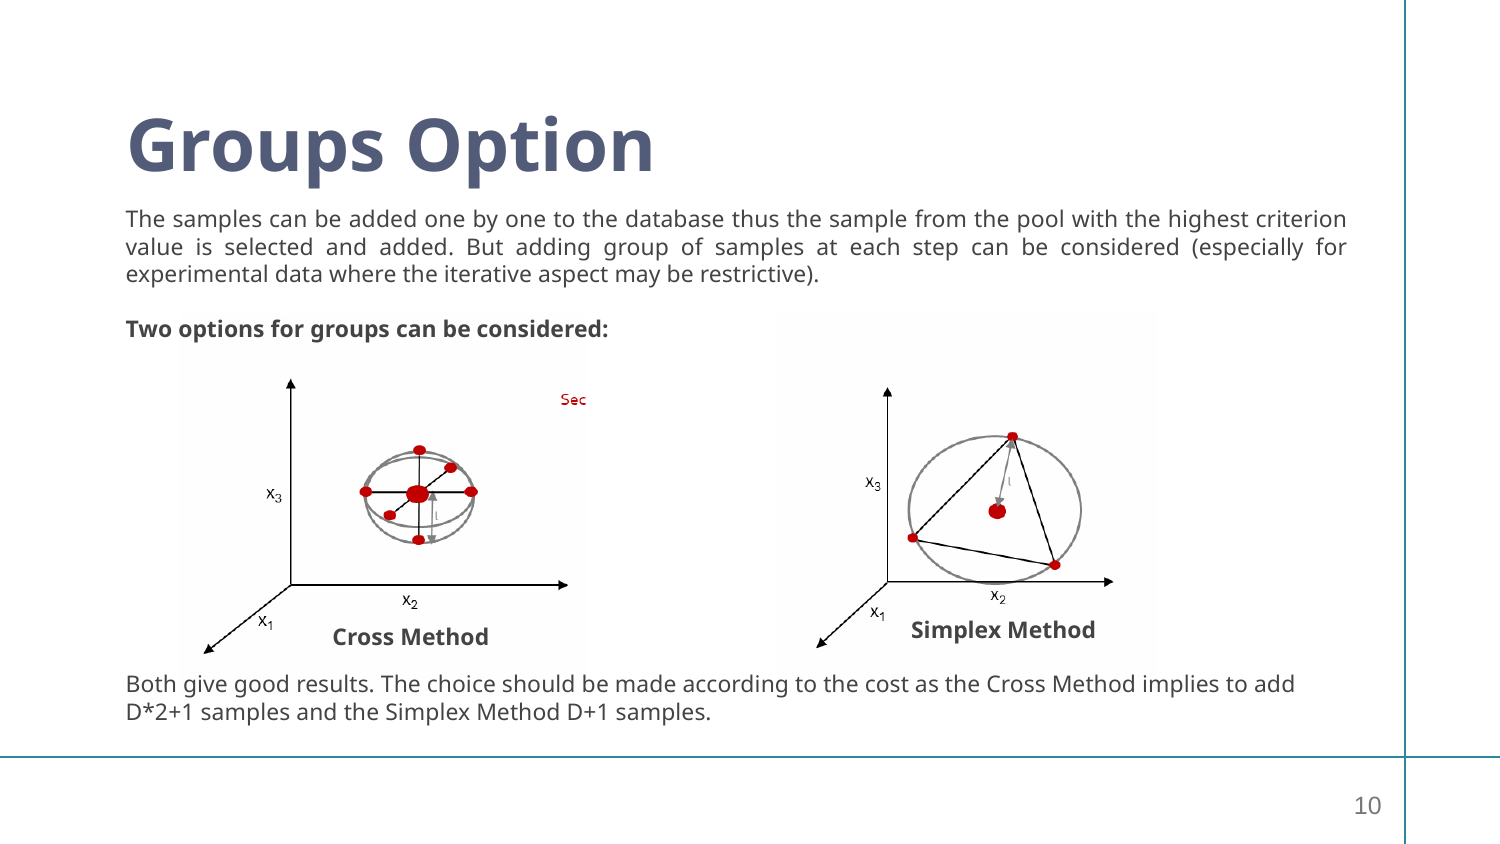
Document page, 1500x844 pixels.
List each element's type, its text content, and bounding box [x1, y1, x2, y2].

text_box Groups Option [1406, 83, 1413, 164]
picture [777, 310, 1157, 693]
slide_number 10 [1059, 782, 1397, 828]
picture [178, 314, 588, 697]
text_box Both give good results. The choice should be made according to the cost as the Cross Method implies to add D*2+1 samples and the Simplex Method D+1 samples. [110, 662, 1352, 733]
text_box The samples can be added one by one to the database thus the sample from the pool with the highest criterion value is selected and added. But adding group of samples at each step can be considered (especially for experimental data where the iterative aspect may be restrictive). Two options for groups can be considered: [110, 197, 1364, 350]
text_box Groups Option [110, 83, 1404, 164]
